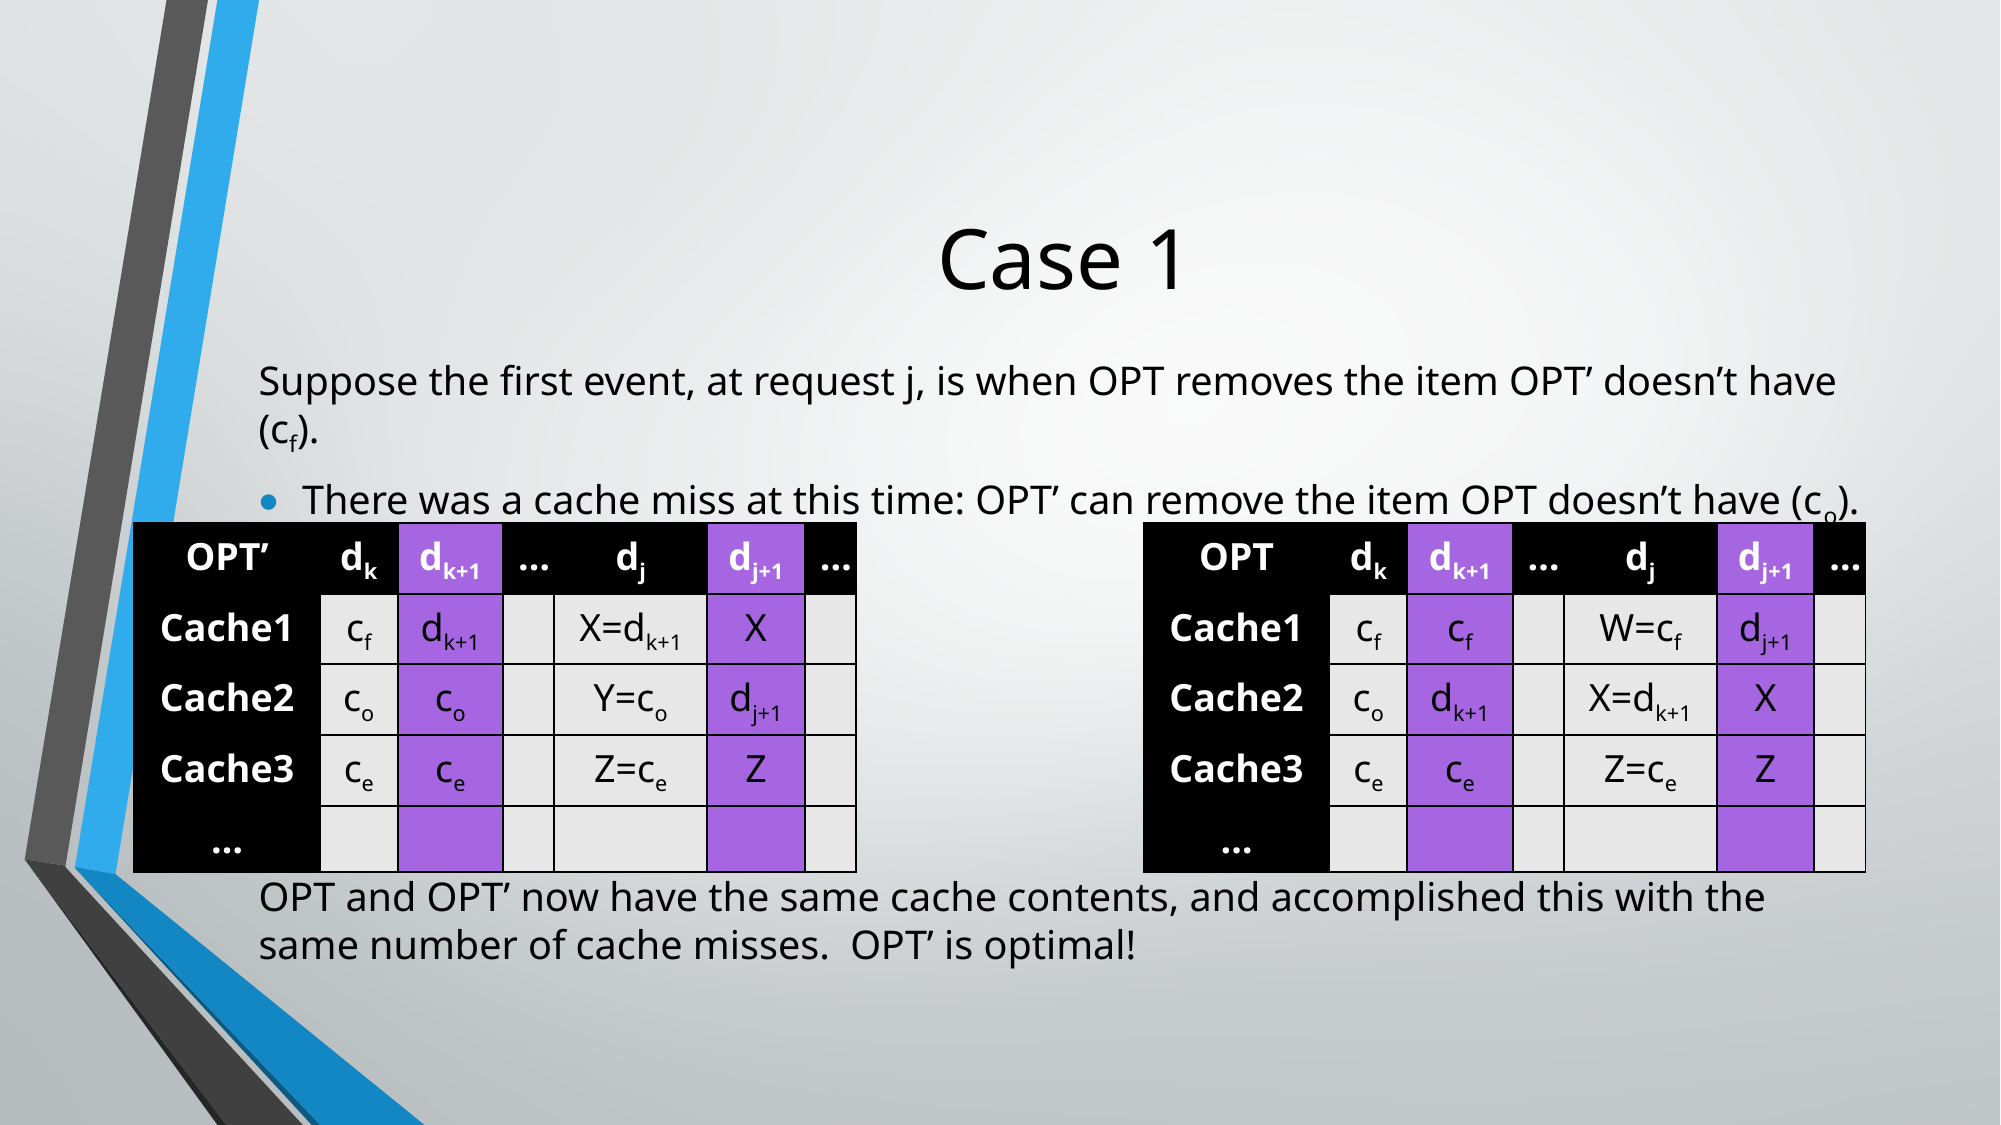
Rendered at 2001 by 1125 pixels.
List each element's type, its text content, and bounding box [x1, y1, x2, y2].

table_cell cf [321, 595, 397, 663]
table_cell dk+1 [1408, 665, 1512, 734]
table_cell Cache1 [135, 595, 319, 663]
table_header … [806, 524, 855, 593]
table_cell co [399, 665, 502, 734]
table_cell W=cf [1565, 595, 1716, 663]
table_cell Z=ce [1565, 736, 1716, 805]
table_cell X=dk+1 [555, 595, 706, 663]
table_cell [708, 807, 804, 871]
table_cell [399, 807, 502, 871]
table_cell [504, 807, 553, 871]
table_cell Y=co [555, 665, 706, 734]
table_cell … [1145, 807, 1329, 871]
table_cell cf [1330, 595, 1406, 663]
table_cell [1565, 807, 1716, 871]
table_cell Cache3 [135, 736, 319, 805]
table_cell Cache3 [1145, 736, 1329, 805]
table_cell X=dk+1 [1565, 665, 1716, 734]
table_cell [1514, 595, 1563, 663]
table_cell cf [1408, 595, 1512, 663]
table_cell X [1718, 665, 1813, 734]
table_cell [1514, 665, 1563, 734]
table_cell [1718, 807, 1813, 871]
table_cell [806, 595, 855, 663]
table_cell [321, 807, 397, 871]
table_cell ce [1330, 736, 1406, 805]
table_cell co [321, 665, 397, 734]
table_cell Cache2 [135, 665, 319, 734]
list Suppose the first event, at request j, is when OPT removes the item OPT’ doesn’t have (cf). There was a cache miss at this time: OPT’ can remove the item OPT doesn’t have (co). OPT and OPT’ now have the same cache contents, and accomplished this with the same number of cache misses. OPT’ is optimal! [243, 337, 1887, 986]
table_cell [806, 665, 855, 734]
table_header dk+1 [1408, 524, 1512, 593]
table_cell [806, 807, 855, 871]
table_cell ce [321, 736, 397, 805]
table_cell [1330, 807, 1406, 871]
table_header … [1815, 524, 1865, 593]
table_header dk+1 [399, 524, 502, 593]
table_cell Z [1718, 736, 1813, 805]
table_header … [504, 524, 553, 593]
table_cell X [708, 595, 804, 663]
table_header dj+1 [708, 524, 804, 593]
table_cell [504, 665, 553, 734]
table_cell dj+1 [1718, 595, 1813, 663]
table_cell [1408, 807, 1512, 871]
table_header dj+1 [1718, 524, 1813, 593]
table_cell Z [708, 736, 804, 805]
table_cell [1815, 595, 1865, 663]
table_cell [1815, 807, 1865, 871]
table_cell … [135, 807, 319, 871]
table_header dk [1330, 524, 1406, 593]
table_cell Cache2 [1145, 665, 1329, 734]
table_cell [555, 807, 706, 871]
table_cell [504, 595, 553, 663]
table_cell [1514, 807, 1563, 871]
table_cell dk+1 [399, 595, 502, 663]
table_cell [1514, 736, 1563, 805]
table_cell ce [399, 736, 502, 805]
table_header dj [1565, 524, 1716, 593]
table_header OPT’ [135, 524, 319, 593]
table_cell co [1330, 665, 1406, 734]
table_header dk [321, 524, 397, 593]
title Case 1 [243, 112, 1887, 337]
table_header dj [555, 524, 706, 593]
table_cell Cache1 [1145, 595, 1329, 663]
table_header OPT [1145, 524, 1329, 593]
table_header … [1514, 524, 1563, 593]
table_cell [1815, 736, 1865, 805]
table_cell dj+1 [708, 665, 804, 734]
table_cell Z=ce [555, 736, 706, 805]
table_cell [504, 736, 553, 805]
table_cell ce [1408, 736, 1512, 805]
table_cell [1815, 665, 1865, 734]
table_cell [806, 736, 855, 805]
